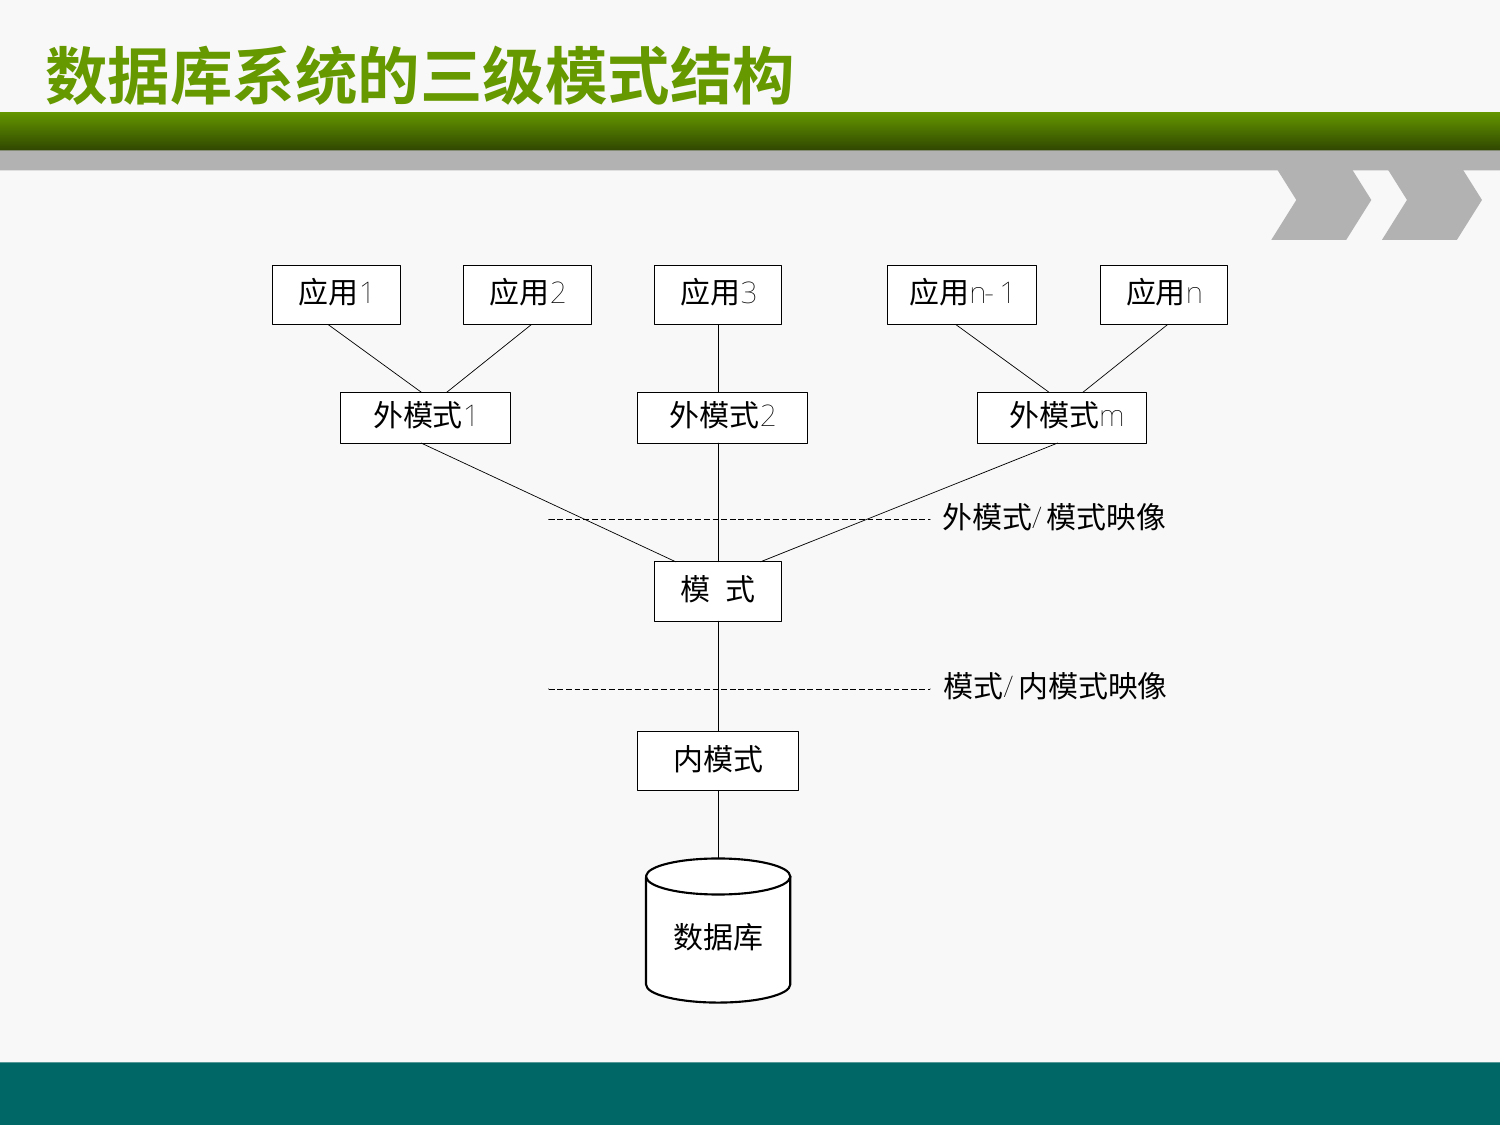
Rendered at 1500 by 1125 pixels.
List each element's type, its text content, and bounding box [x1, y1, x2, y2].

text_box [268, 260, 1232, 1009]
title 数据库系统的三级模式结构 [30, 24, 1463, 125]
